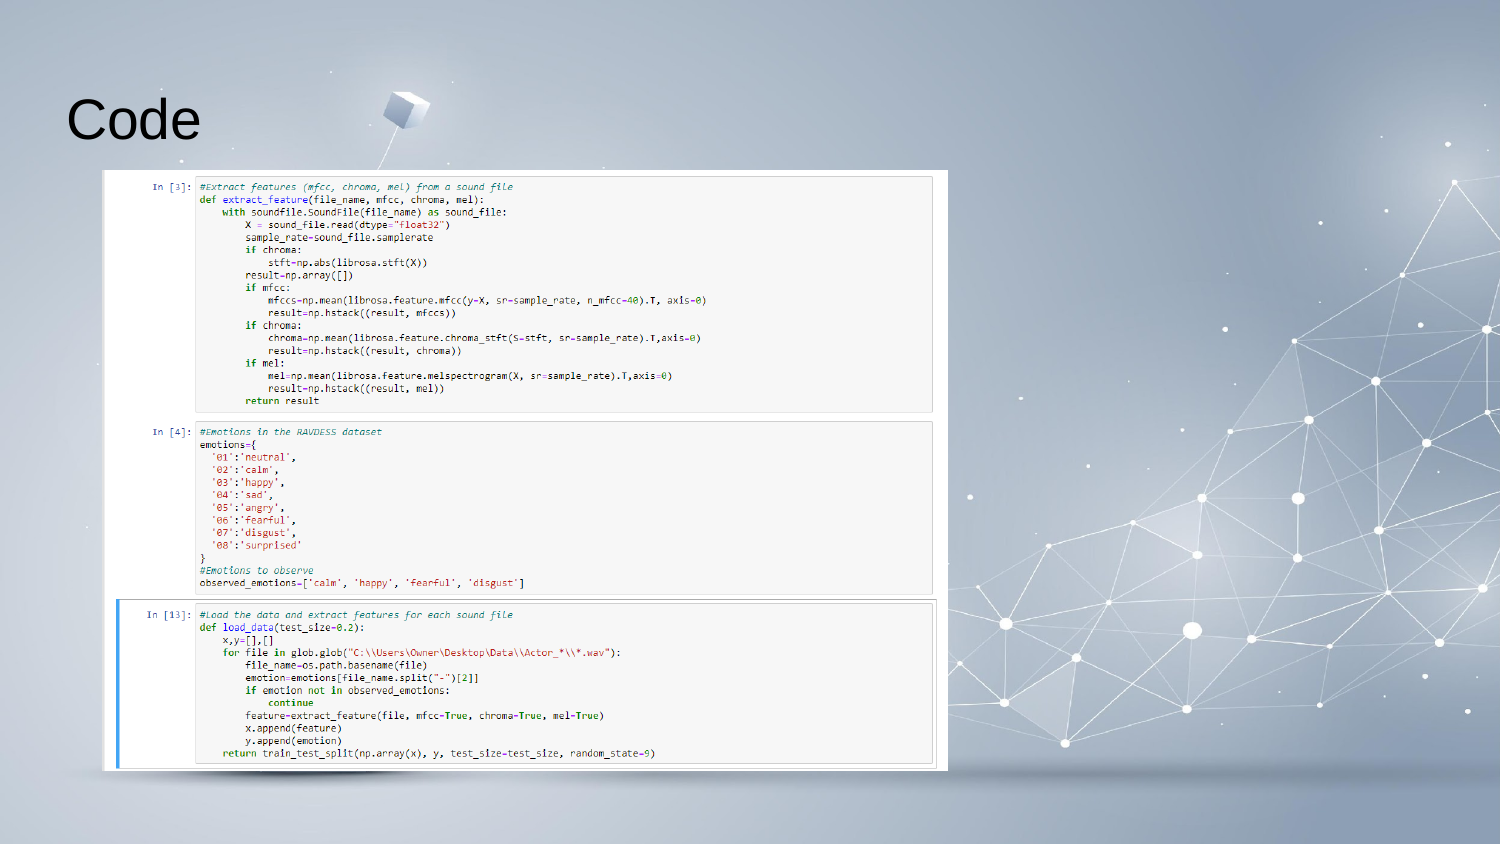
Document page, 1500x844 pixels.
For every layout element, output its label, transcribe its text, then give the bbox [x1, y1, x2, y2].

title Code [51, 72, 1449, 167]
picture [0, 0, 1500, 844]
